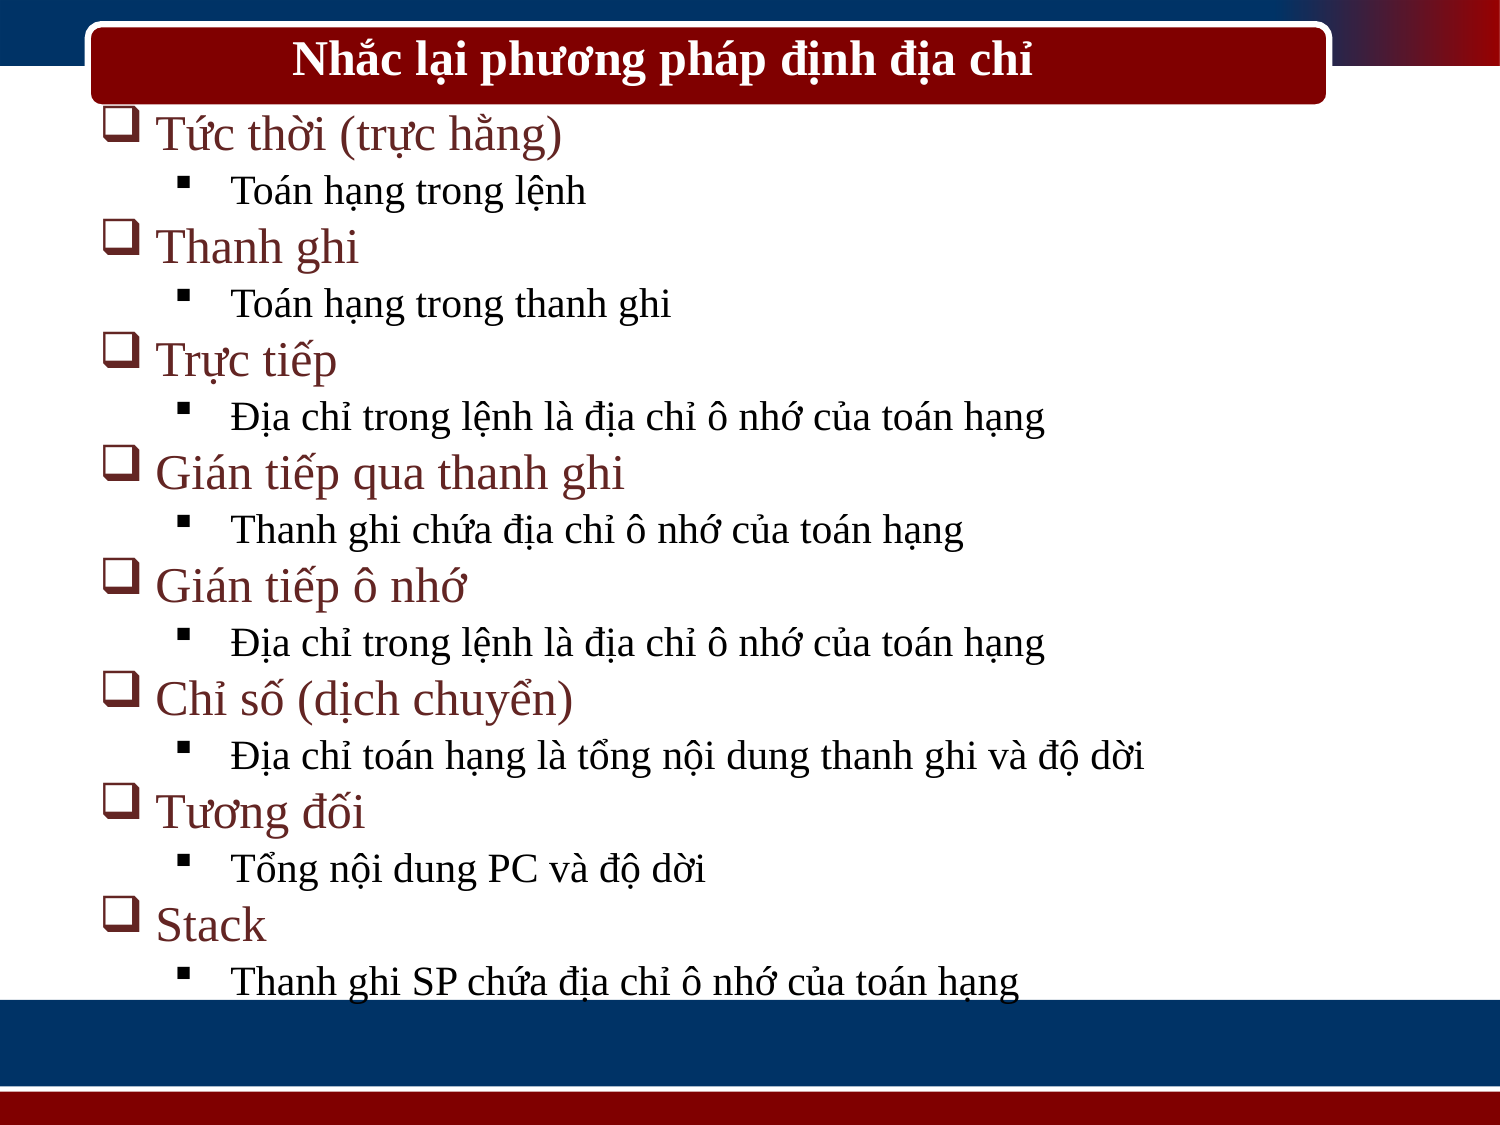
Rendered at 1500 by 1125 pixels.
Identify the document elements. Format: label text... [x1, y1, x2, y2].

picture [0, 0, 1500, 66]
title Nhắc lại phương pháp định địa chỉ [125, 24, 1201, 86]
list Tức thời (trực hằng) Toán hạng trong lệnh Thanh ghi Toán hạng trong thanh ghi Trực tiếp Địa chỉ trong lệnh là địa chỉ ô nhớ của toán hạng Gián tiếp qua thanh ghi Thanh ghi chứa địa chỉ ô nhớ của toán hạng Gián tiếp ô nhớ Địa chỉ trong lệnh là địa chỉ ô nhớ của toán hạng Chỉ số (dịch chuyển) Địa chỉ toán hạng là tổng nội dung thanh ghi và độ dời Tương đối Tổng nội dung PC và độ dời Stack Thanh ghi SP chứa địa chỉ ô nhớ của toán hạng [99, 112, 1401, 1013]
